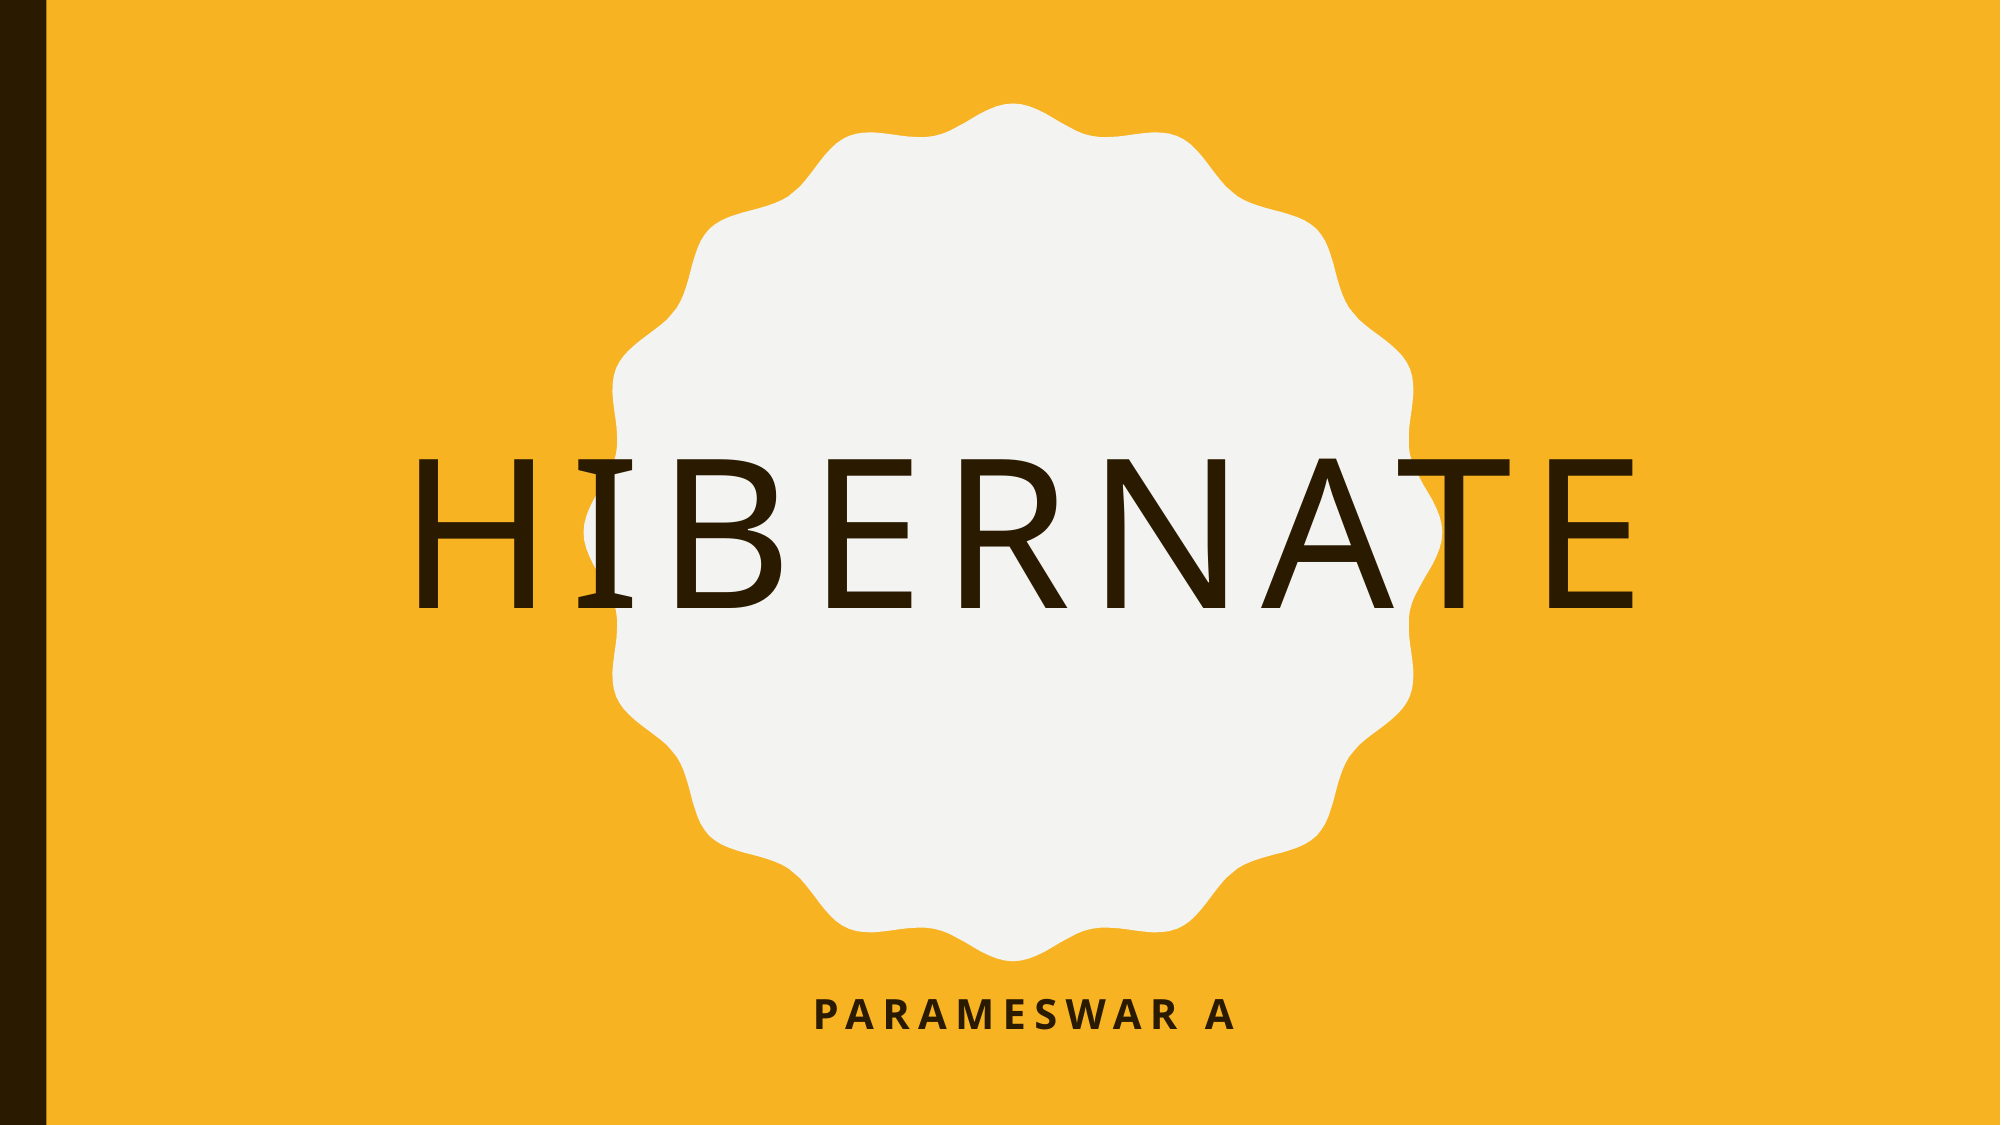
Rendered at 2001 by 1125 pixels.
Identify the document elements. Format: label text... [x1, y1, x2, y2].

subtitle Parameswar A [363, 980, 1684, 1103]
title Hibernate [176, 180, 1870, 902]
